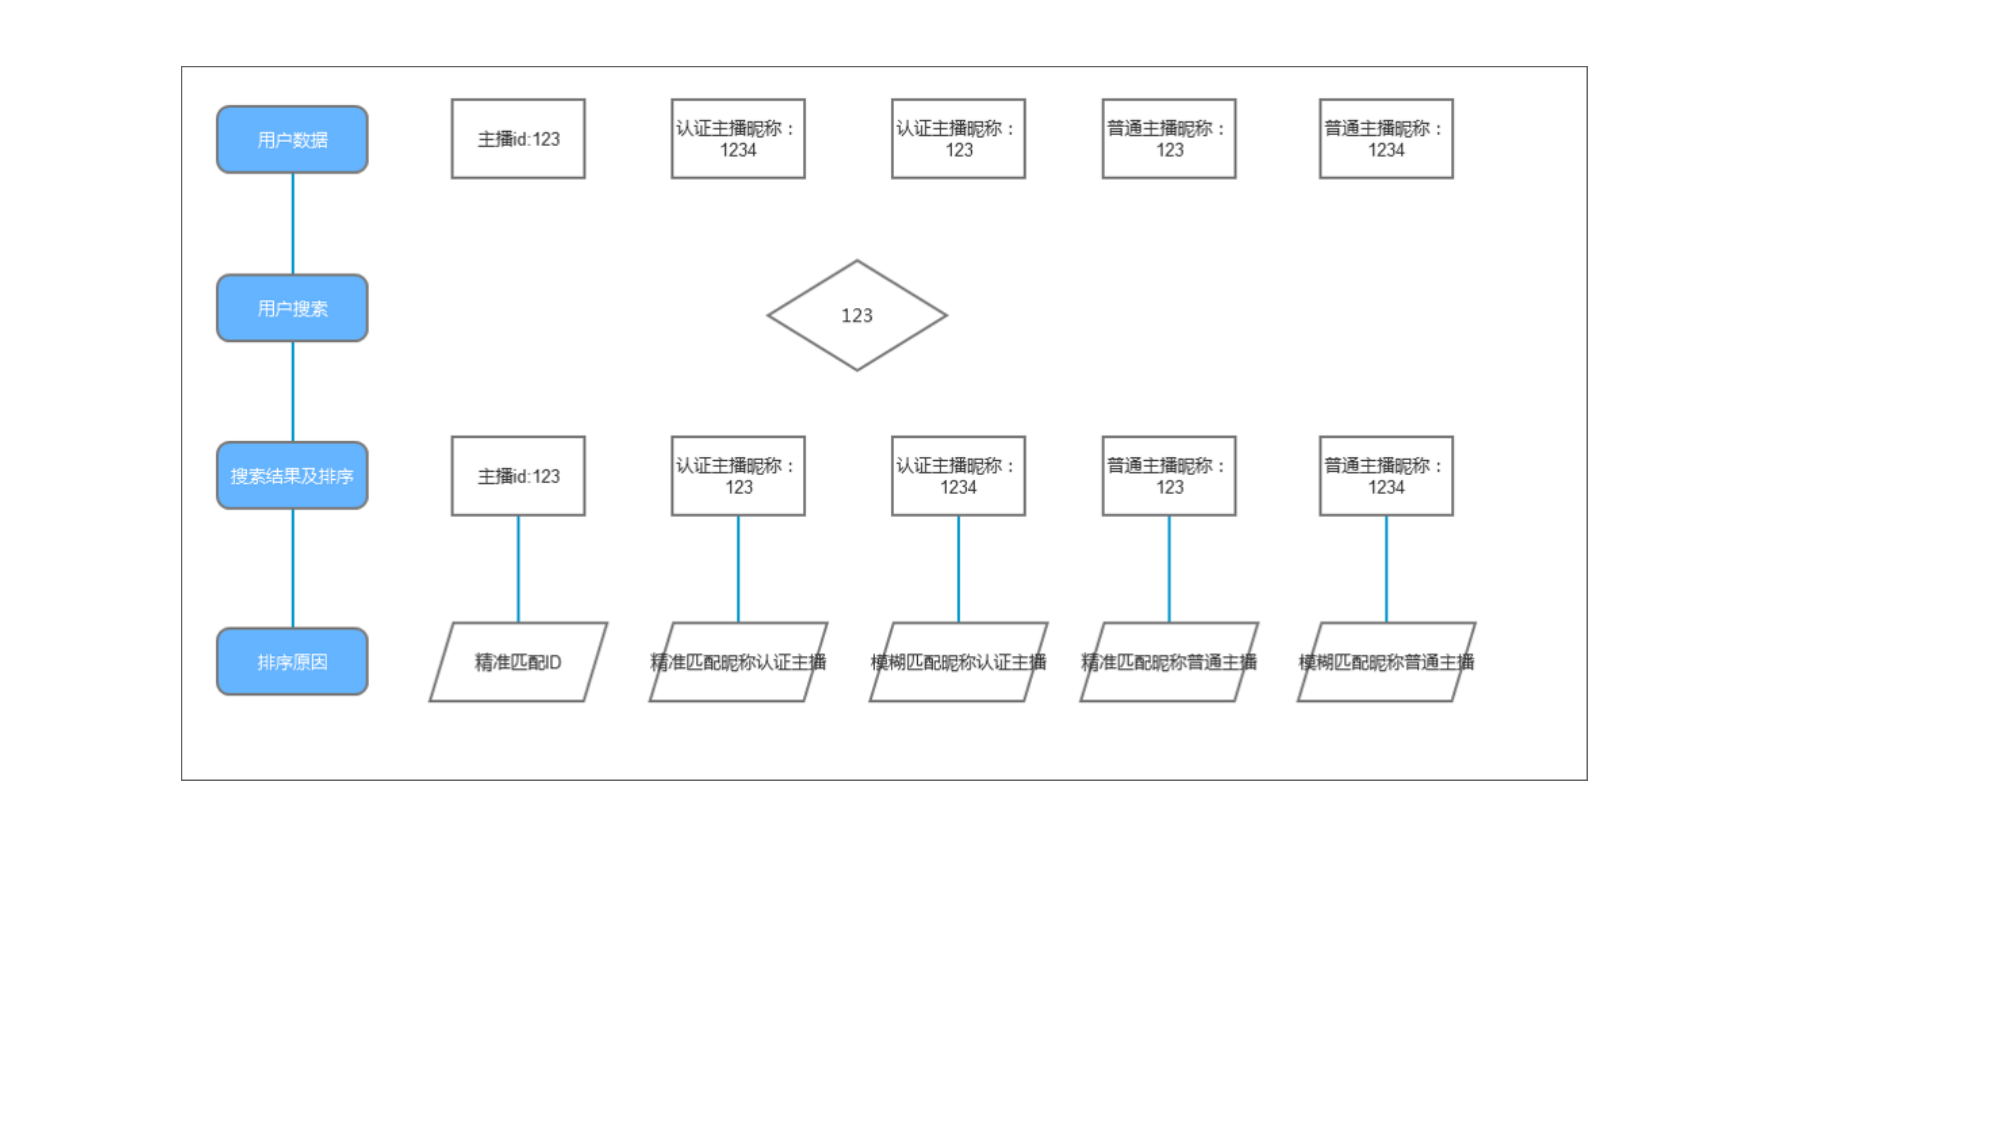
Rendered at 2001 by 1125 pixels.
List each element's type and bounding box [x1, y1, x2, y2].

list [181, 66, 1588, 781]
